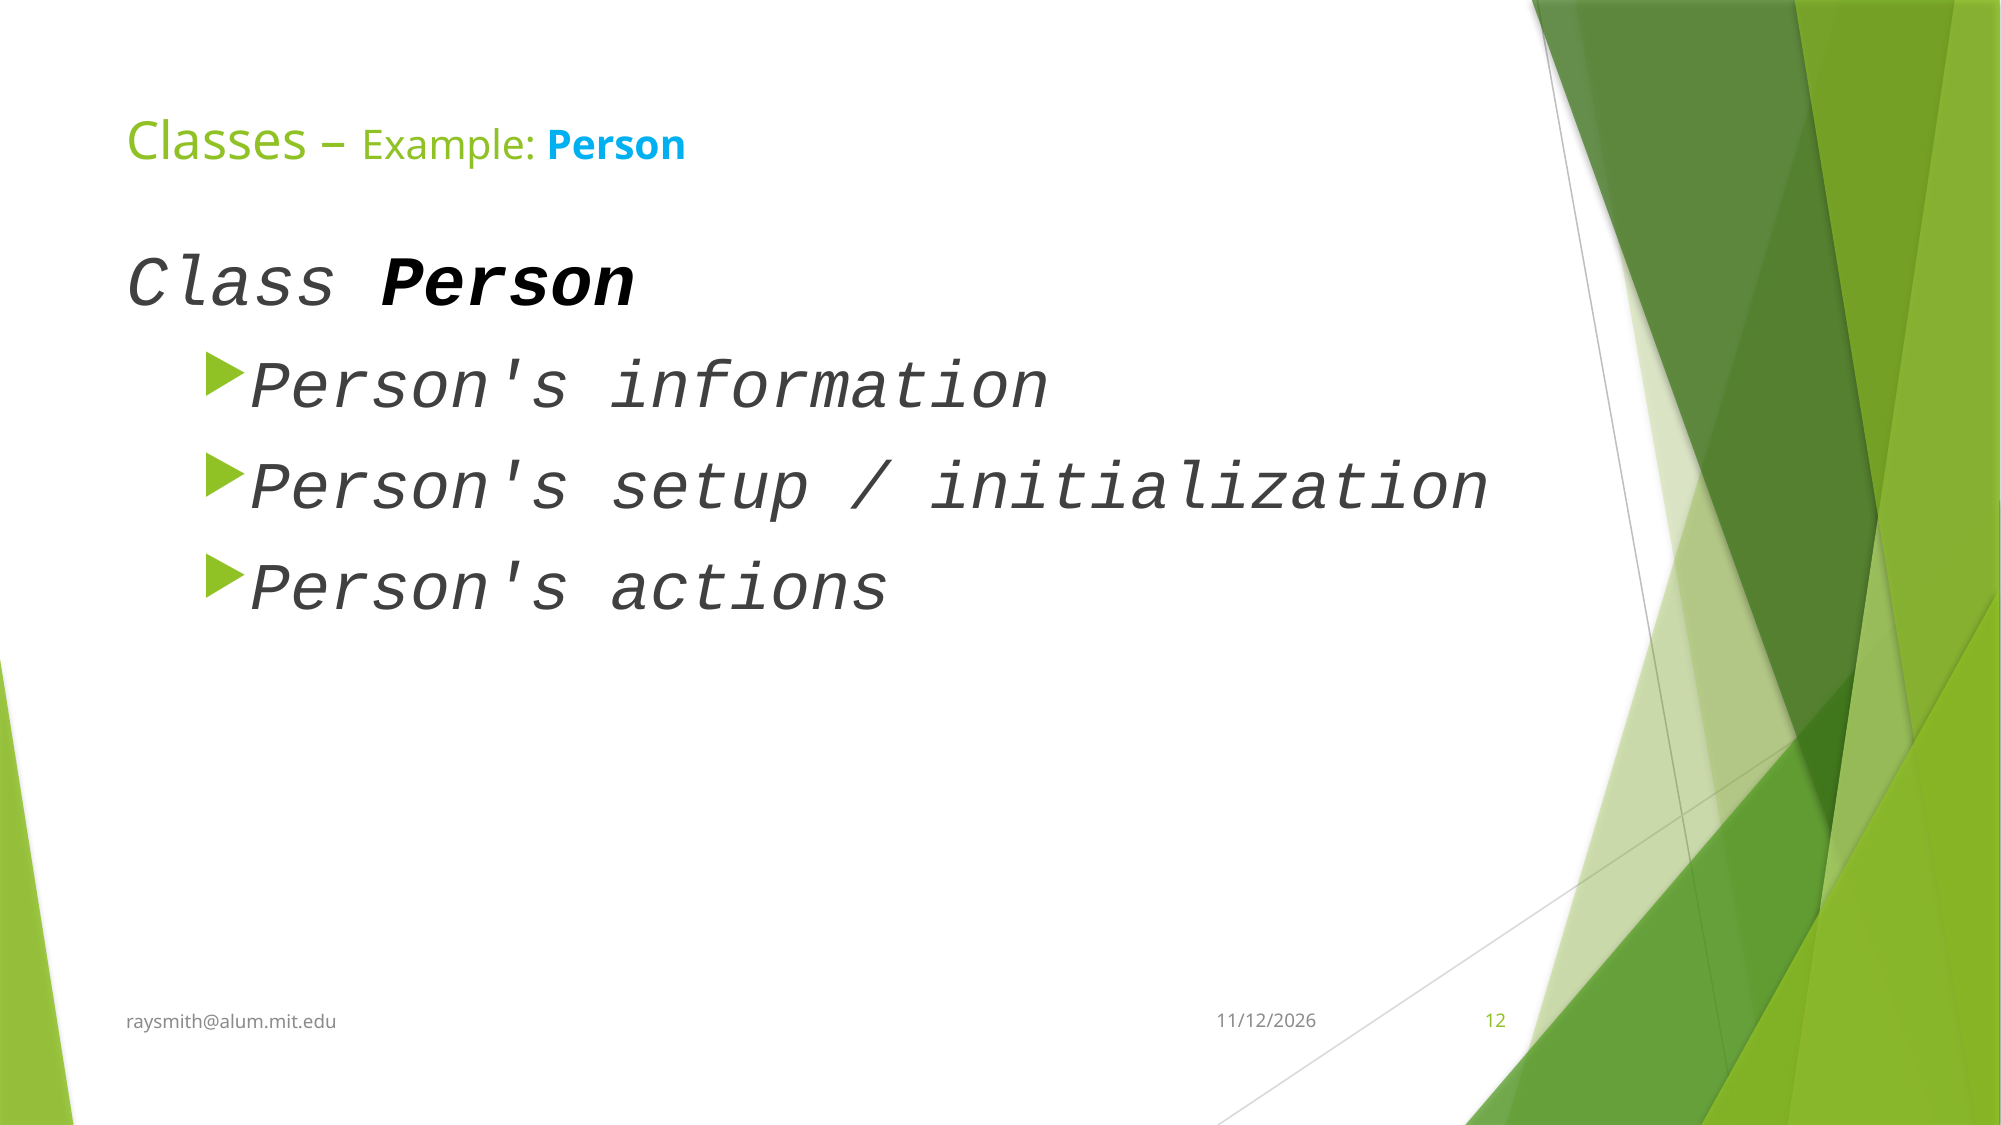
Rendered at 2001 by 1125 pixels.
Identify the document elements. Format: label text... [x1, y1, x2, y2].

footer raysmith@alum.mit.edu [111, 991, 1145, 1051]
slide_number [1181, 991, 1332, 1051]
slide_number 12 [1409, 991, 1522, 1051]
title Classes – Example: Person [111, 99, 1522, 227]
list Class Person Person's information Person's setup / initialization Person's actions [111, 227, 1722, 991]
